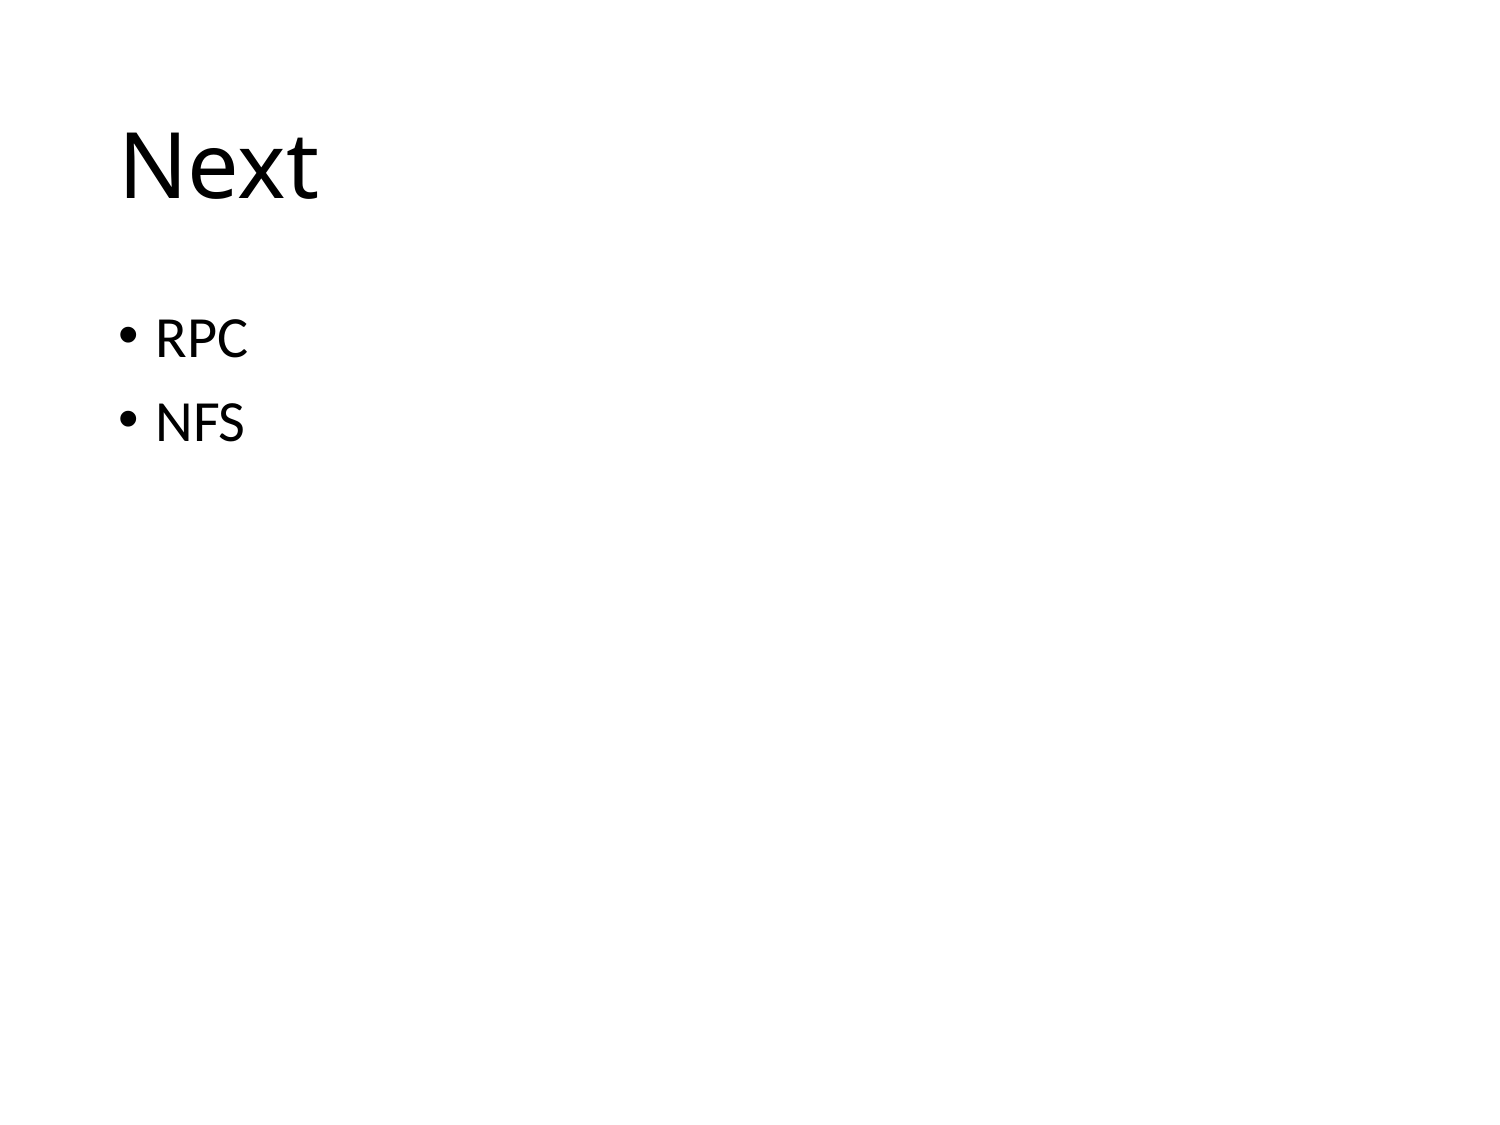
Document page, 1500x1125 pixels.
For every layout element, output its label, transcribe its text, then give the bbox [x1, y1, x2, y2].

title Next [103, 59, 1397, 278]
list RPC NFS [103, 299, 1397, 1014]
